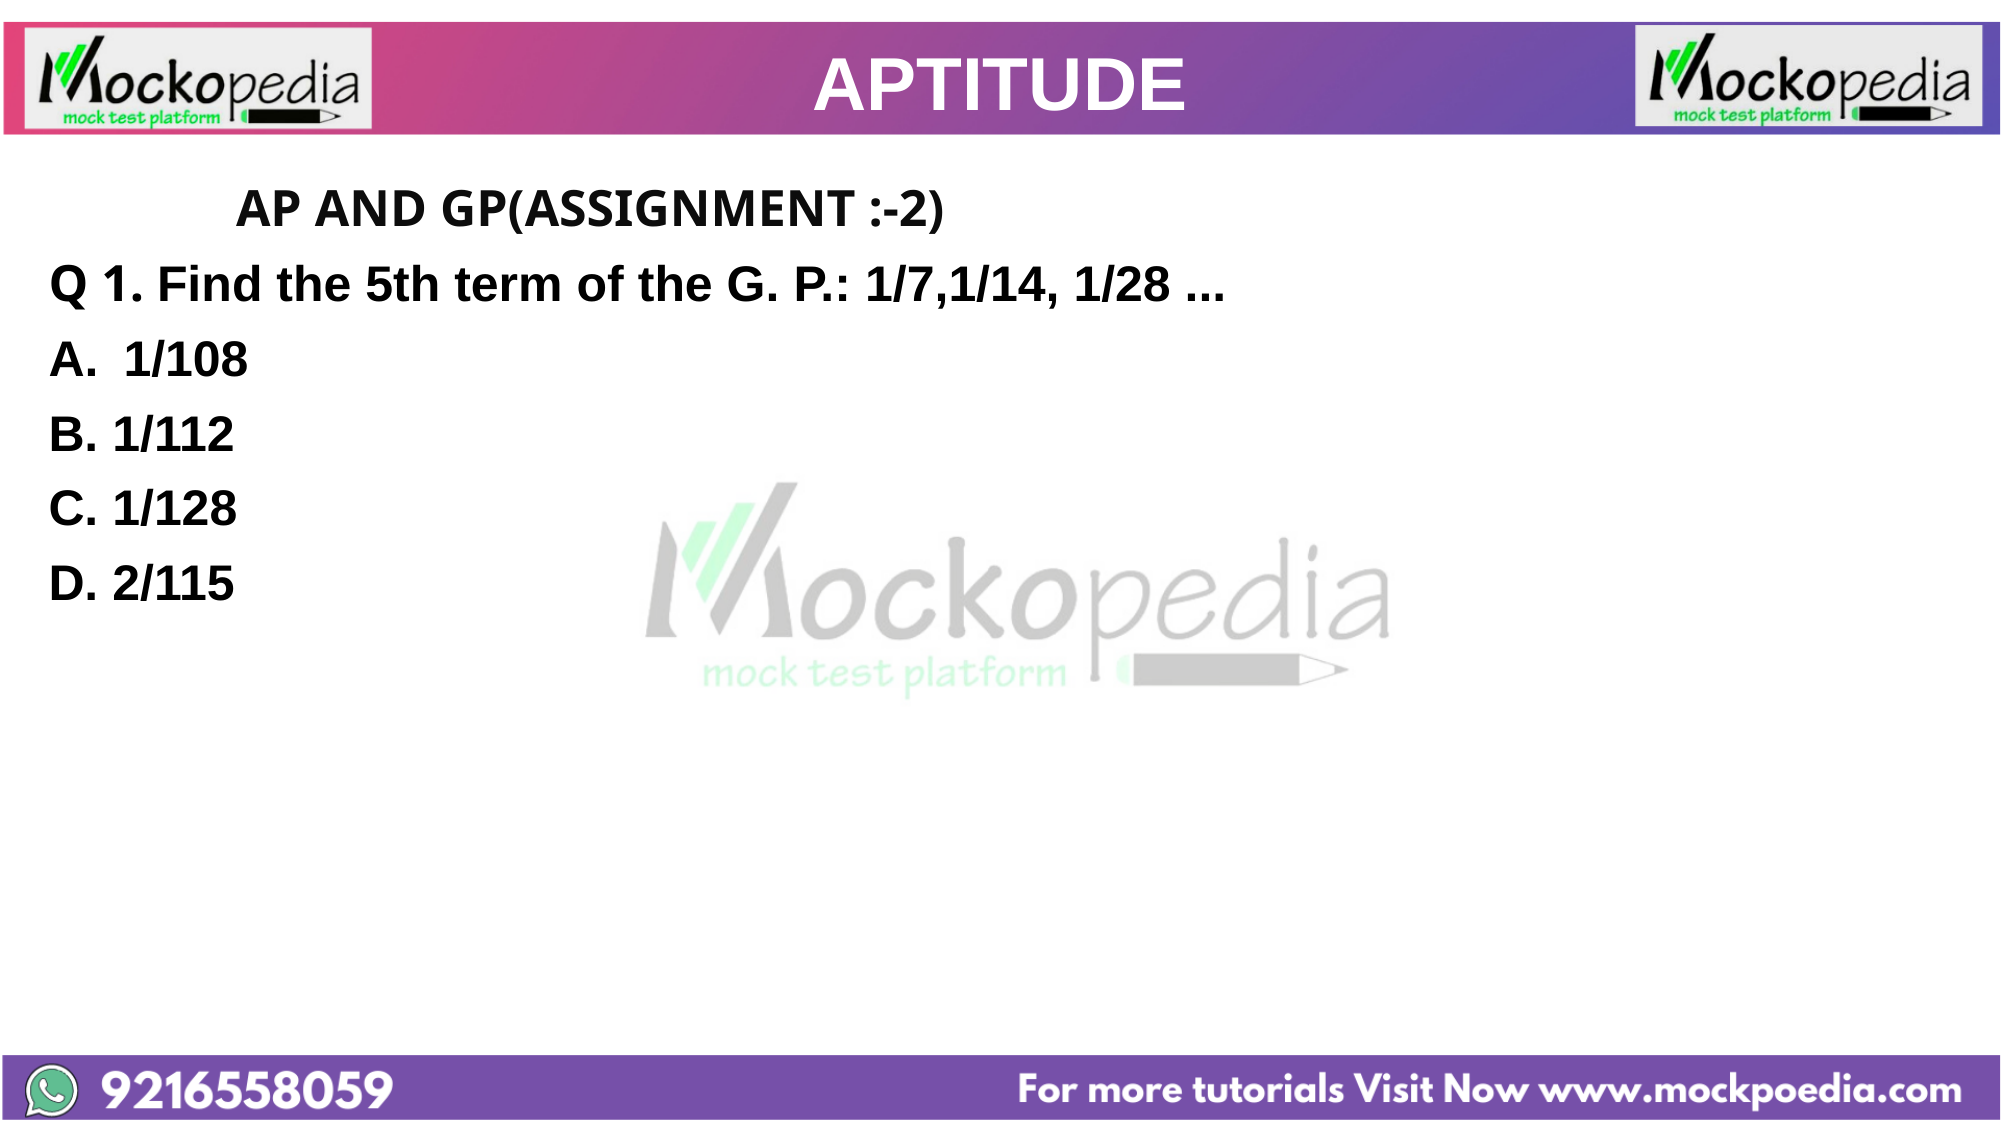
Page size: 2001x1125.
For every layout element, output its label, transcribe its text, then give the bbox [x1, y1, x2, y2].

title APTITUDE [41, 31, 1959, 142]
picture [0, 0, 2001, 1125]
list AP AND GP(ASSIGNMENT :-2) Q 1. Find the 5th term of the G. P.: 1/7,1/14, 1/28 ... 1/108 B. 1/112 C. 1/128 D. 2/115 [33, 175, 1959, 1053]
